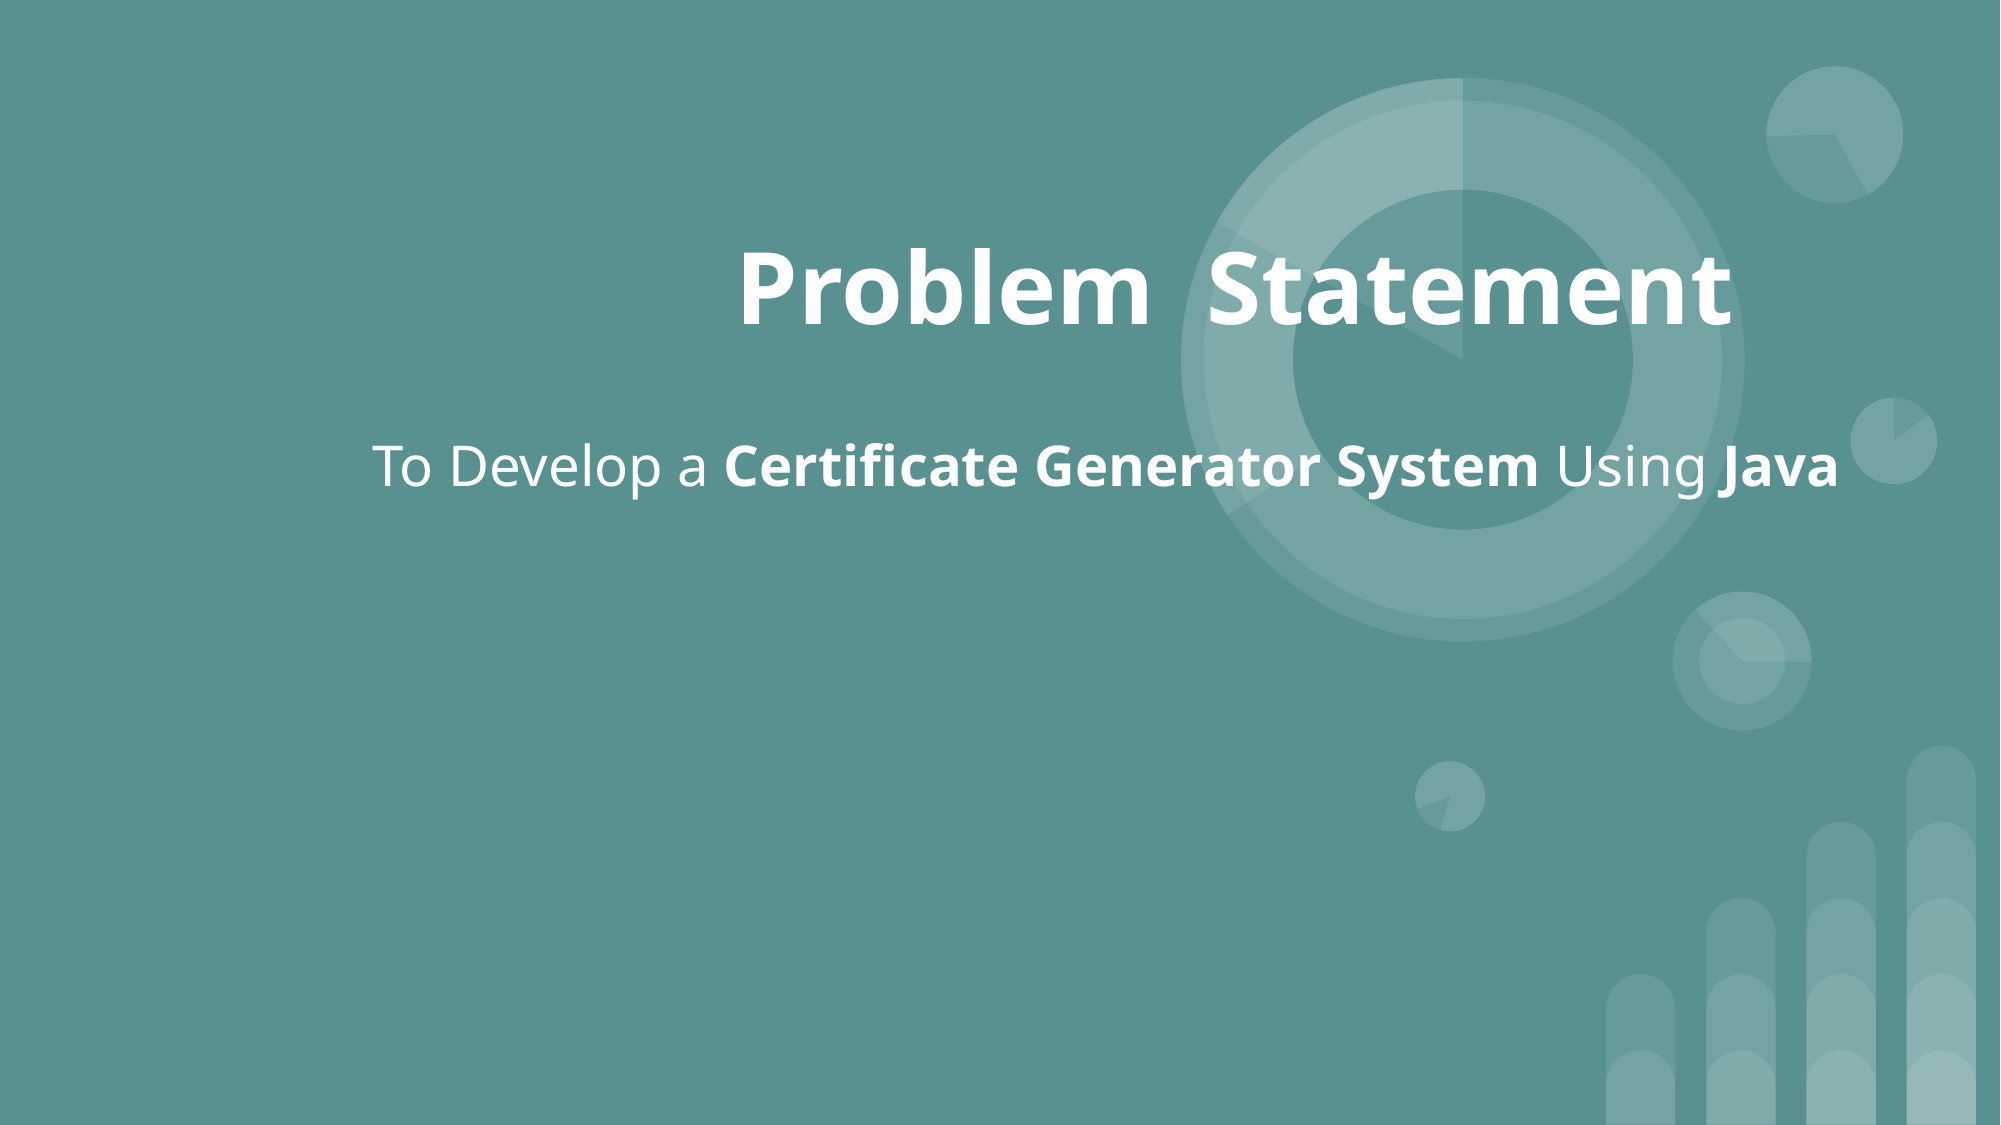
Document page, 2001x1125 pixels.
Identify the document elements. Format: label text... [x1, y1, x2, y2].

title Problem Statement [249, 108, 1750, 352]
subtitle To Develop a Certificate Generator System Using Java [355, 422, 1856, 840]
